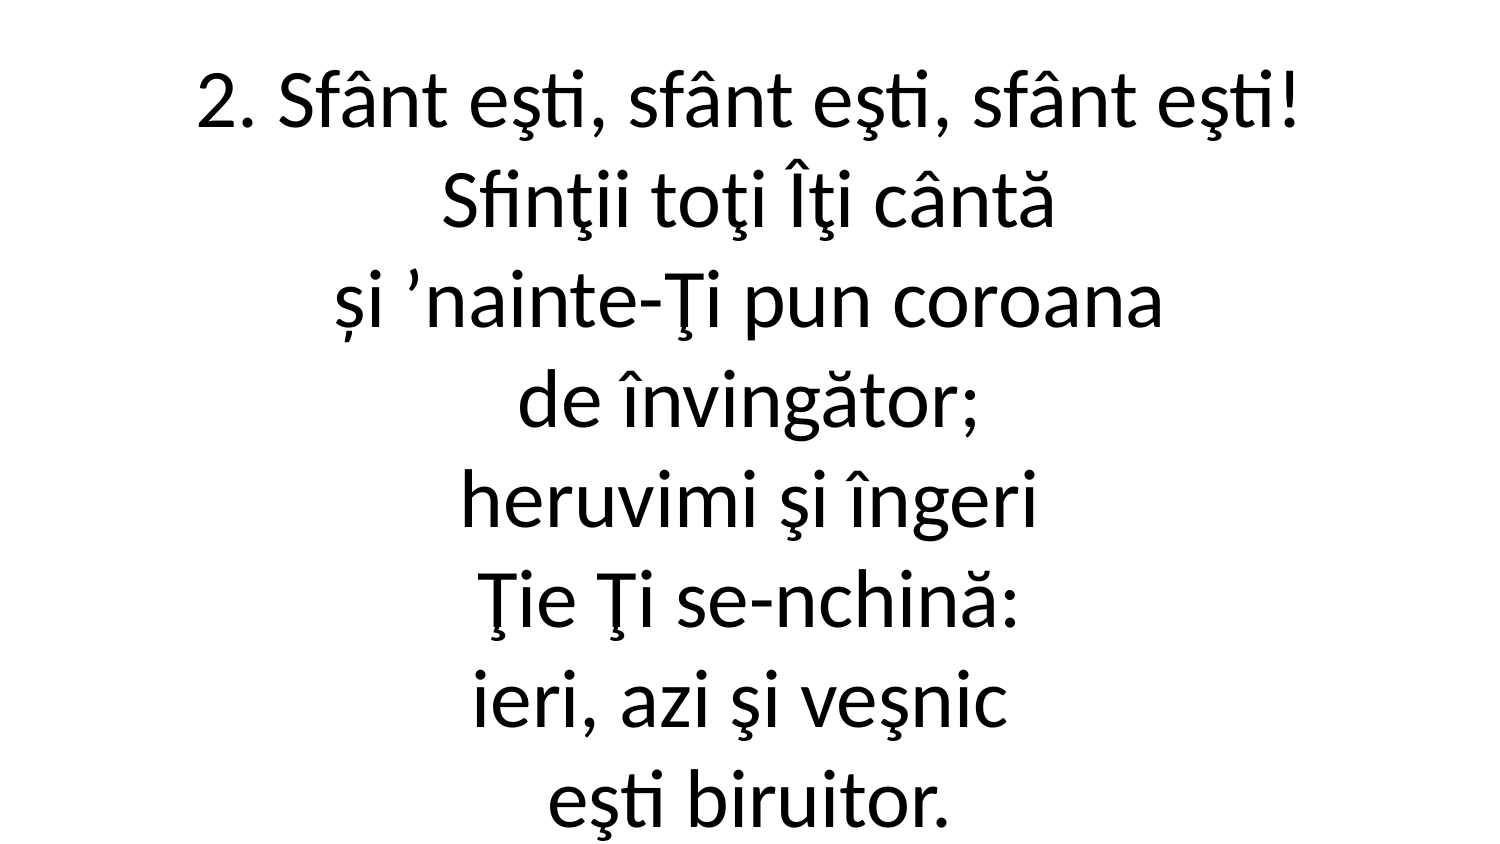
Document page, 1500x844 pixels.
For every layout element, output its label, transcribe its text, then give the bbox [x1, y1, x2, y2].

text_box 2. Sfânt eşti, sfânt eşti, sfânt eşti! Sfinţii toţi Îţi cântă și ʼnainte-Ţi pun coroana de învingător; heruvimi şi îngeri Ţie Ţi se-nchină: ieri, azi şi veşnic eşti biruitor. [180, 0, 1320, 844]
